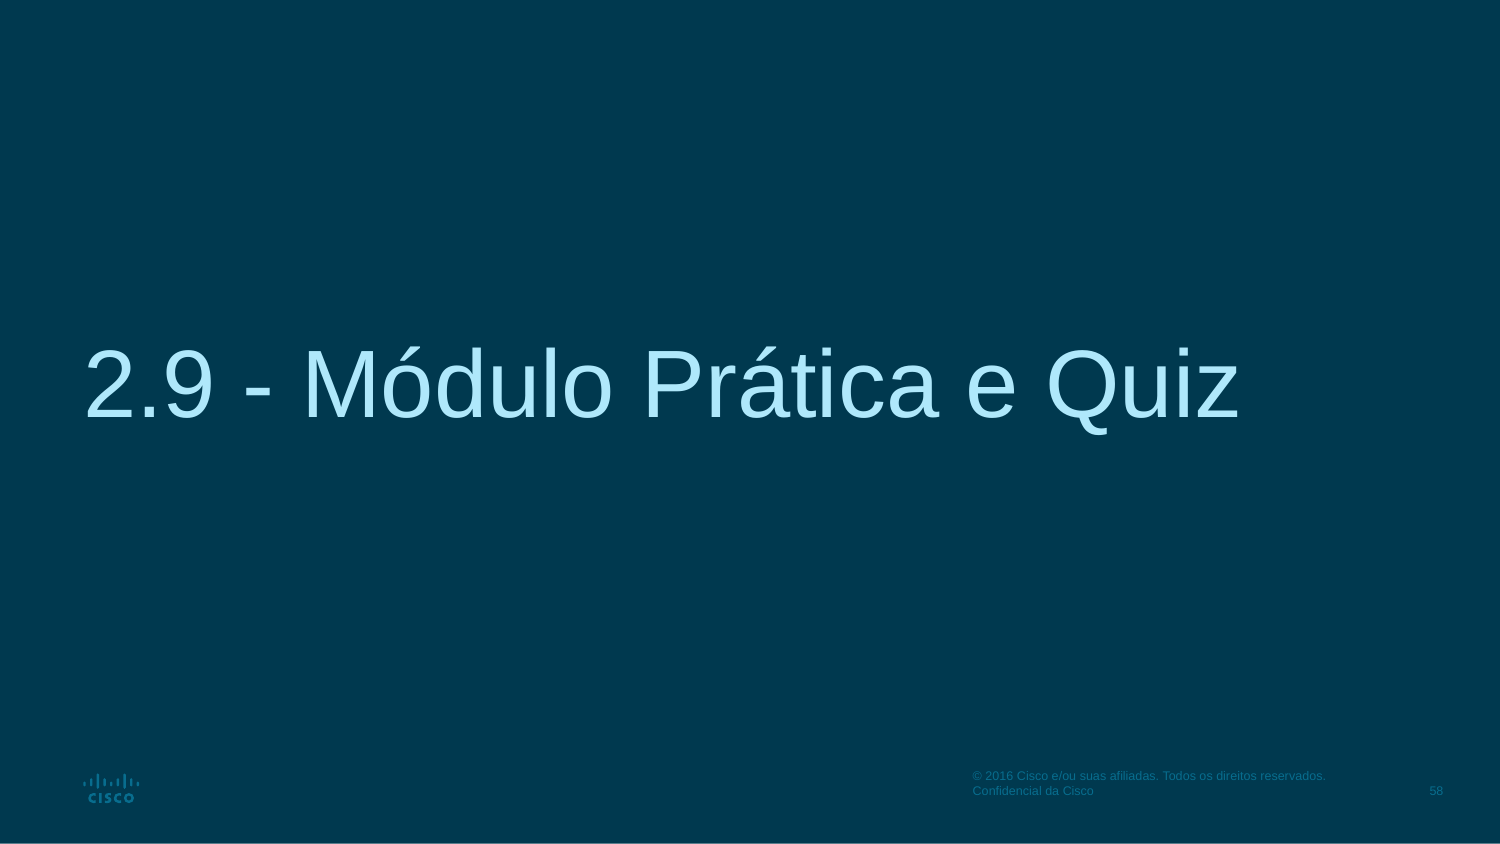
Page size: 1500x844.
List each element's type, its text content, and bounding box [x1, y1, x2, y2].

title 2.9 - Módulo Prática e Quiz [68, 286, 1427, 446]
